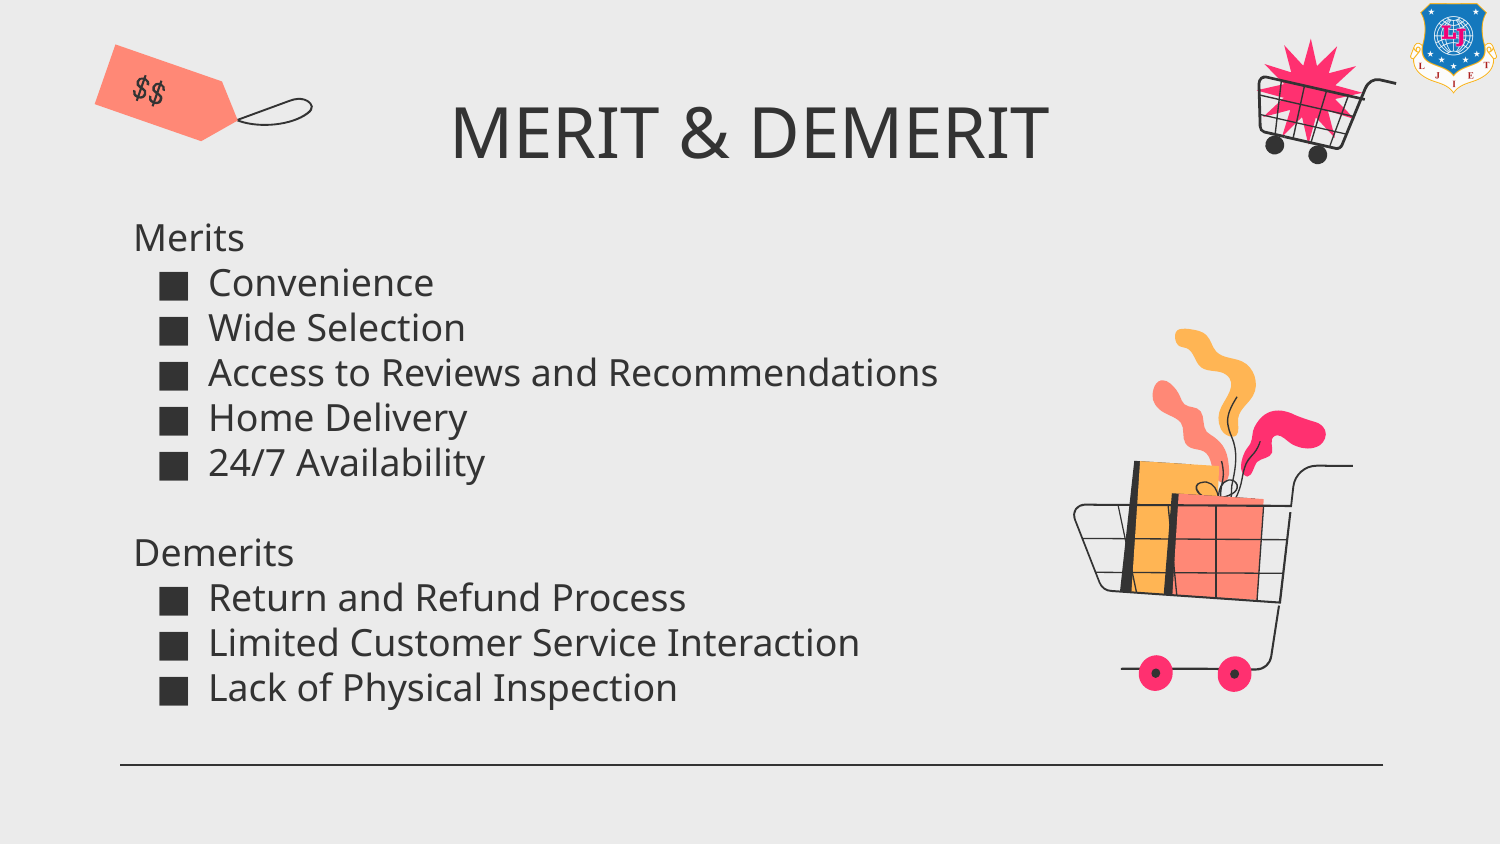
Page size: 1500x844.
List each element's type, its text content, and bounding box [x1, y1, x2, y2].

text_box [1072, 328, 1354, 693]
list Merits Convenience Wide Selection Access to Reviews and Recommendations Home Delivery 24/7 Availability Demerits Return and Refund Process Limited Customer Service Interaction Lack of Physical Inspection [118, 199, 1382, 741]
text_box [1253, 42, 1391, 165]
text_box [100, 65, 310, 141]
title MERIT & DEMERIT [118, 72, 1249, 167]
picture [1410, 3, 1497, 94]
